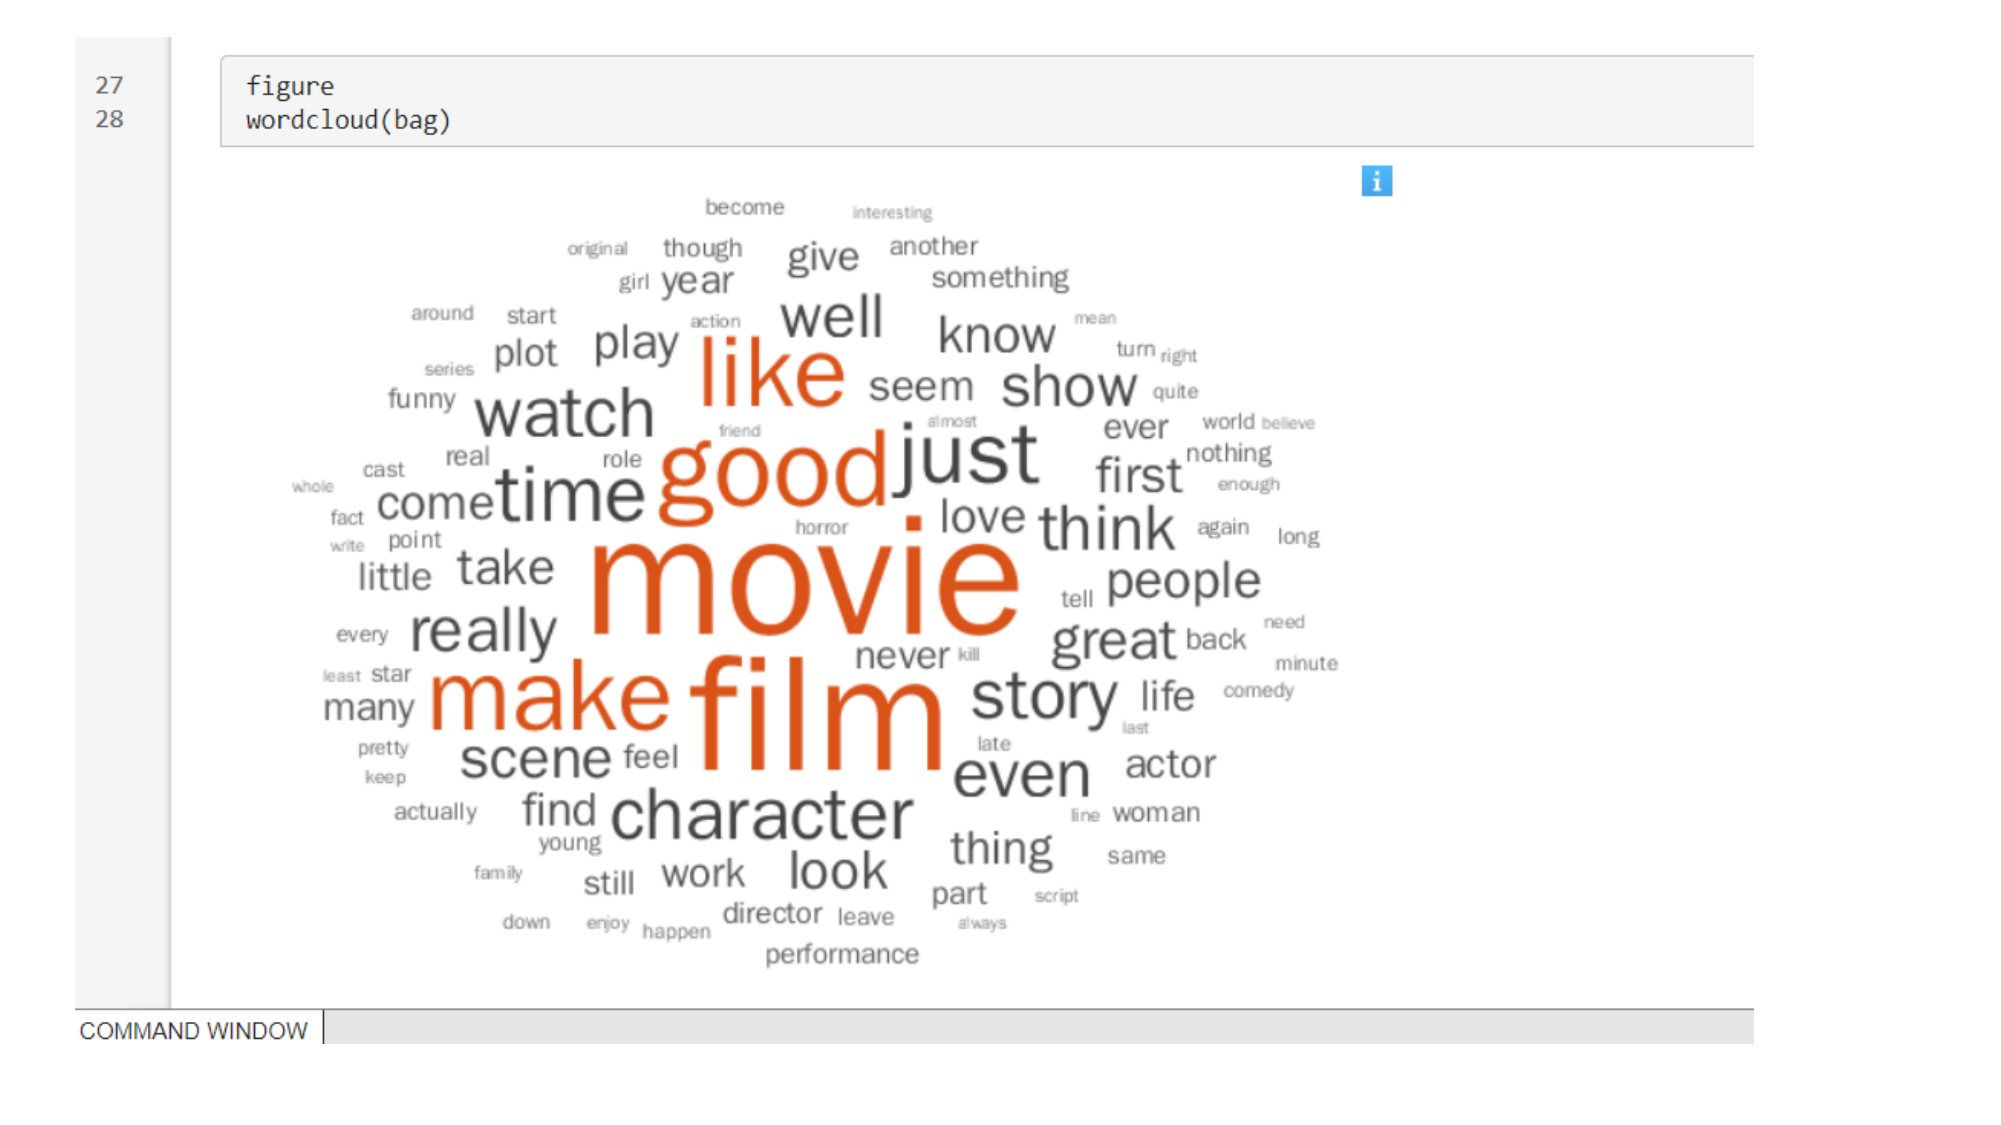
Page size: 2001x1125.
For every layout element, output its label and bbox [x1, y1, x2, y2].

list [75, 37, 1754, 1045]
